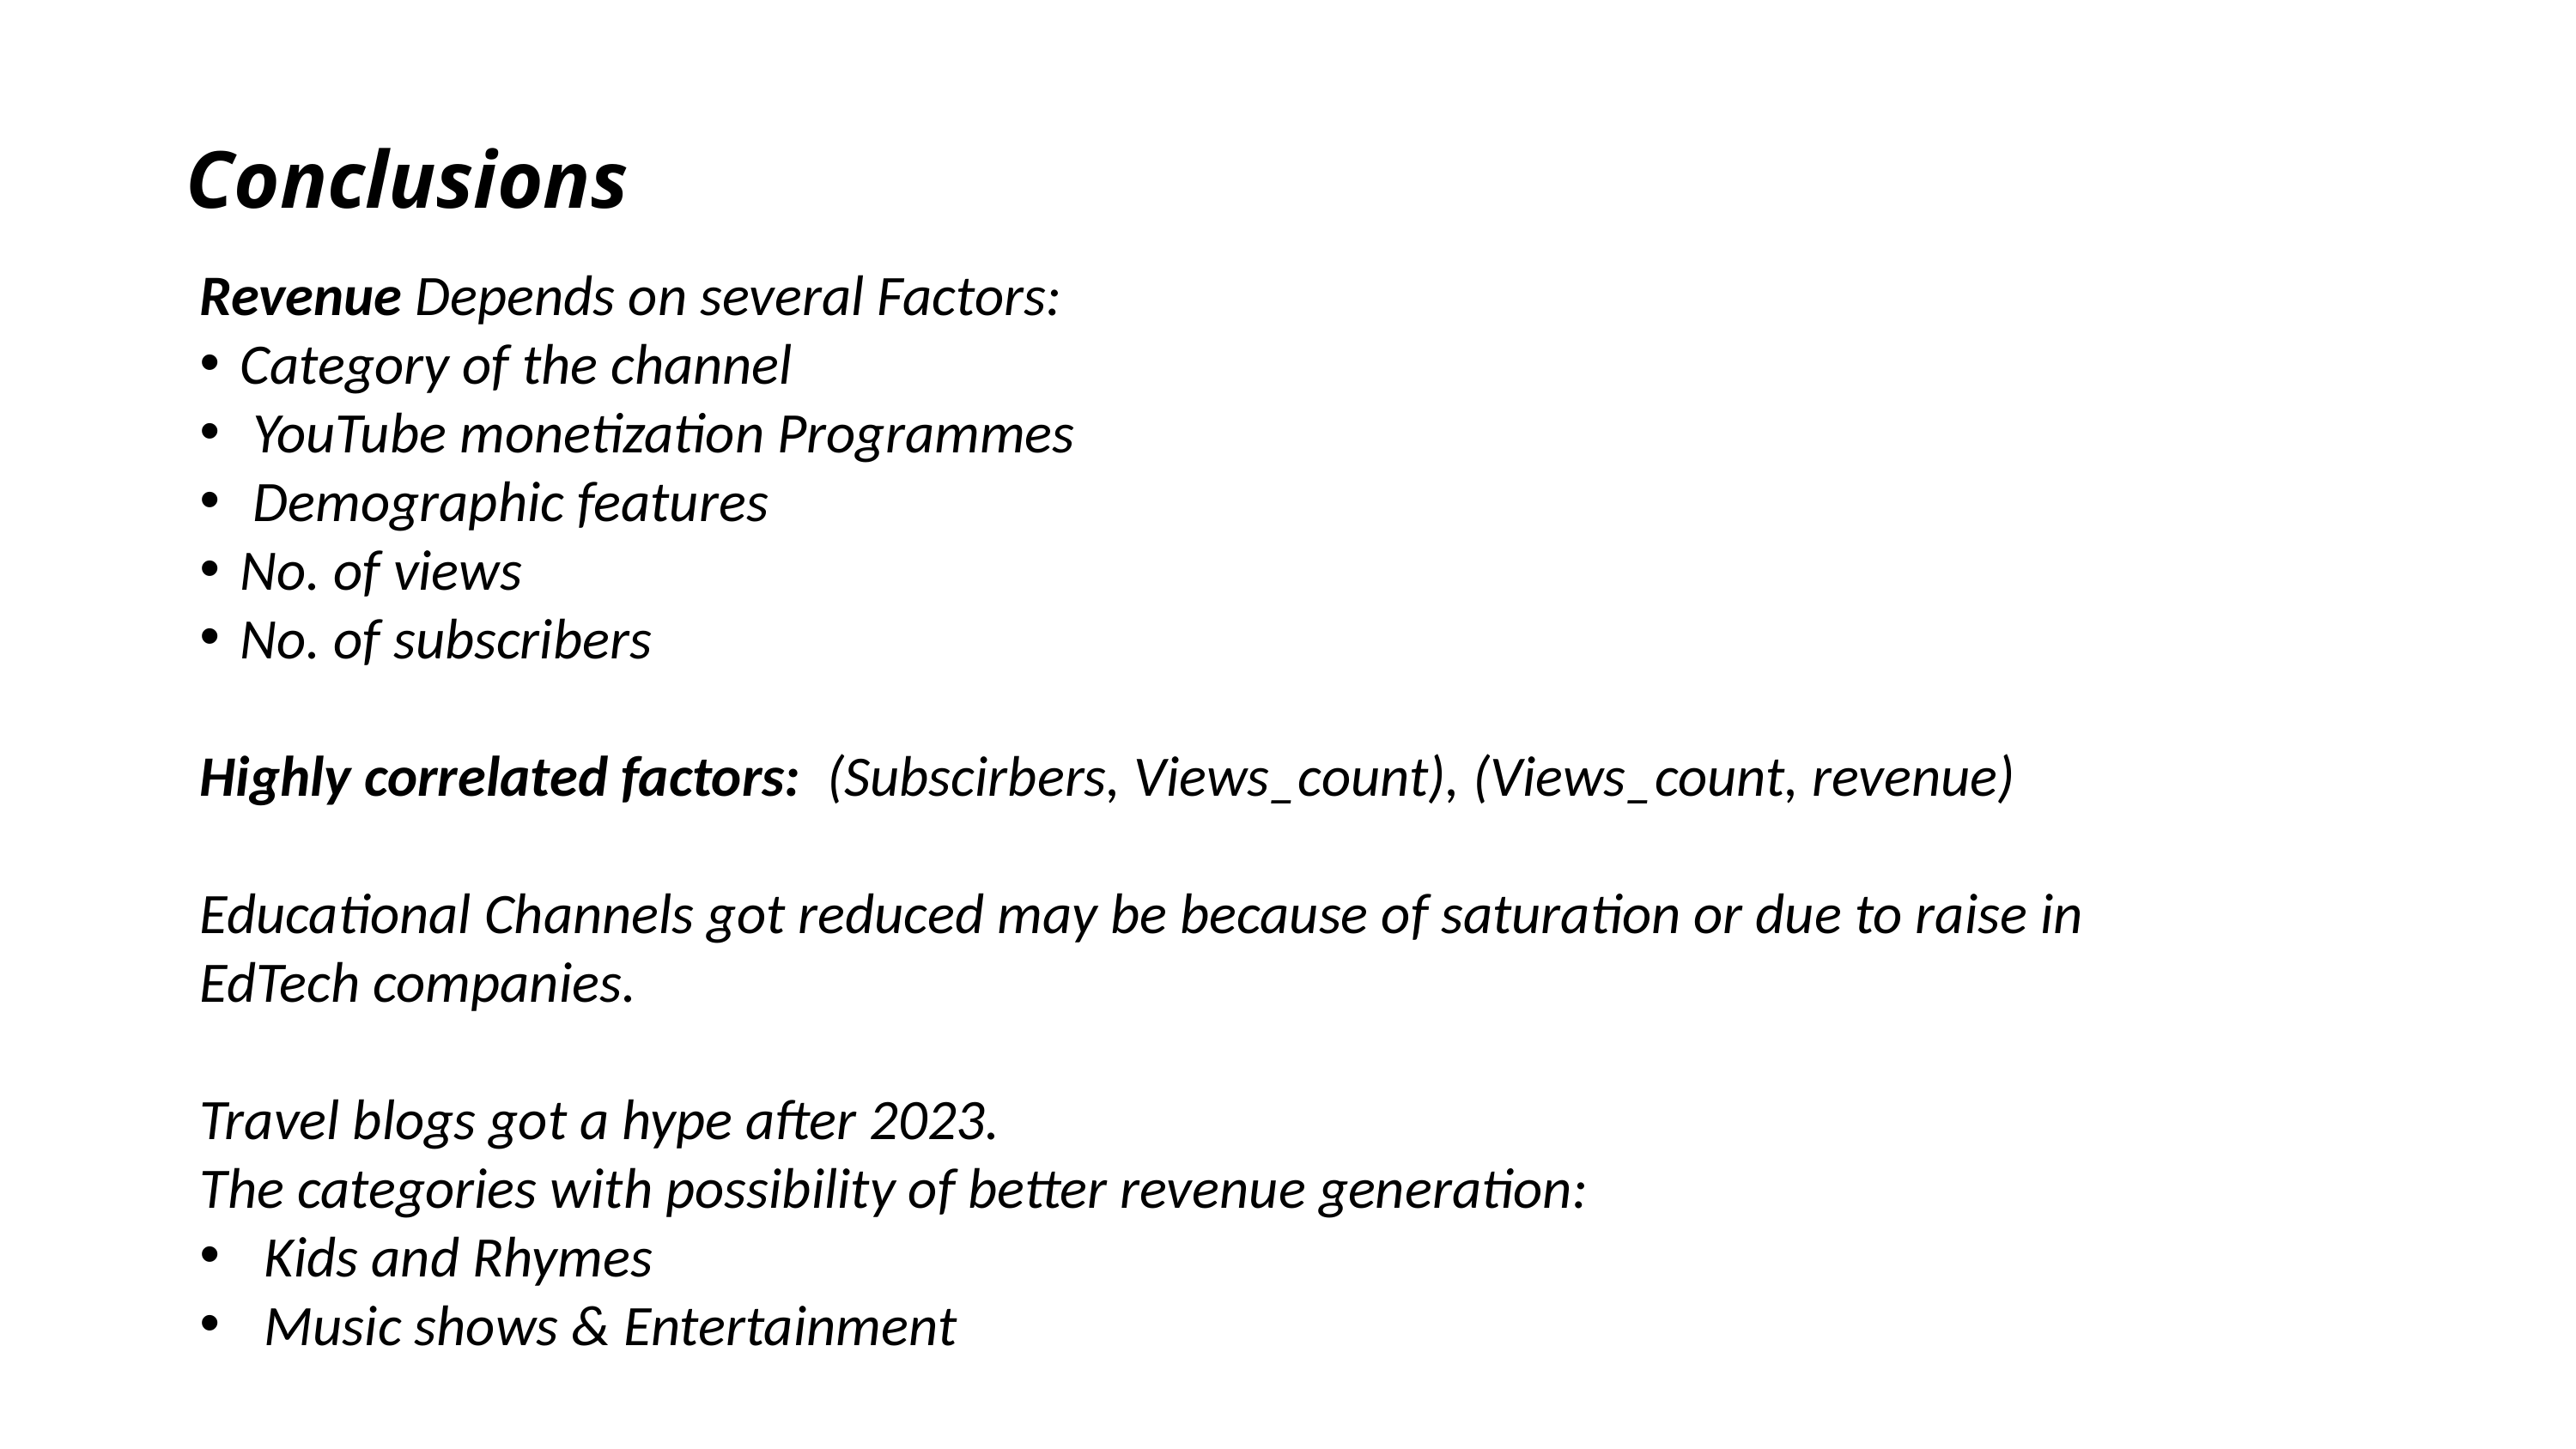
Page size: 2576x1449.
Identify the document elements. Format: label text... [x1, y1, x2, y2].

text_box Conclusions [173, 123, 642, 231]
text_box Revenue Depends on several Factors: Category of the channel YouTube monetization Programmes Demographic features No. of views No. of subscribers Highly correlated factors: (Subscirbers, Views_count), (Views_count, revenue) Educational Channels got reduced may be because of saturation or due to raise in EdTech companies. Travel blogs got a hype after 2023. The categories with possibility of better revenue generation: Kids and Rhymes Music shows & Entertainment [186, 252, 2244, 1363]
